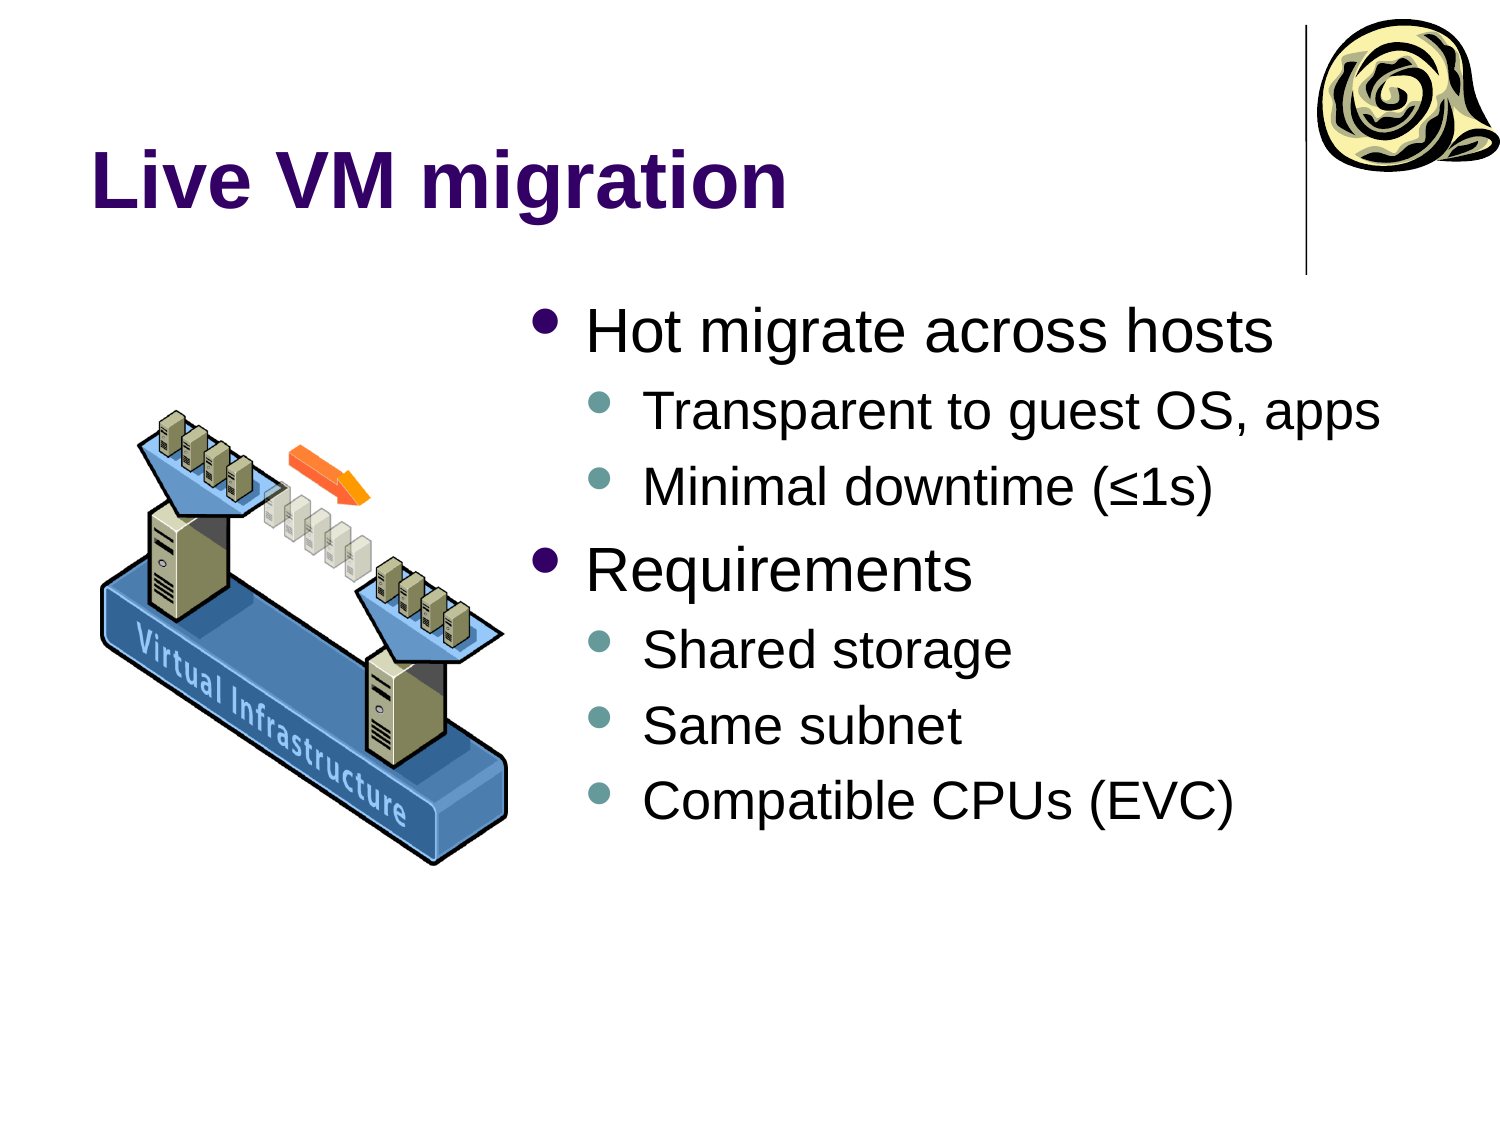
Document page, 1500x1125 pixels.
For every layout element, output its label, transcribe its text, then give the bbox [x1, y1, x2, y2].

picture [0, 361, 603, 887]
list Hot migrate across hosts Transparent to guest OS, apps Minimal downtime (≤1s) Requirements Shared storage Same subnet Compatible CPUs (EVC) [513, 281, 1426, 1006]
title Live VM migration [74, 19, 1313, 233]
